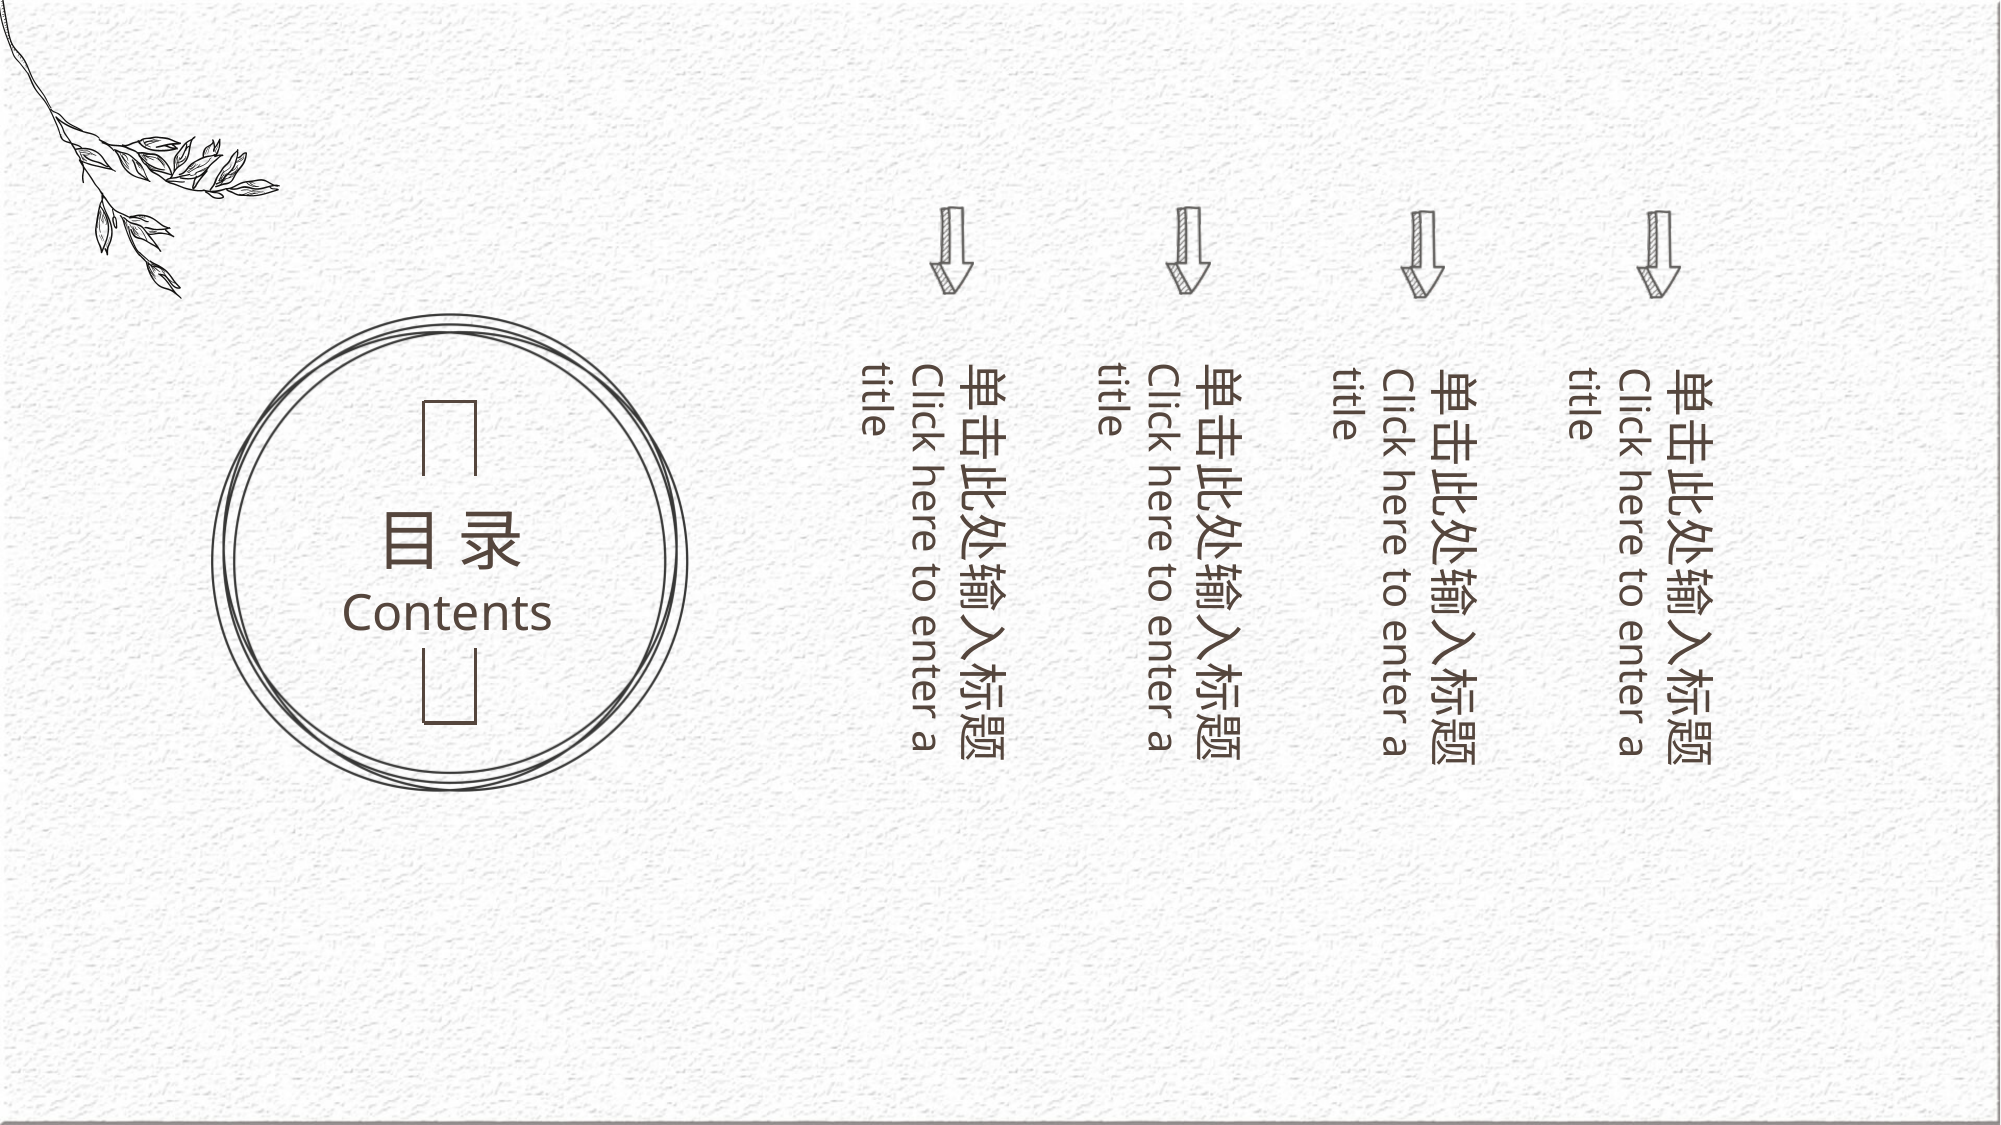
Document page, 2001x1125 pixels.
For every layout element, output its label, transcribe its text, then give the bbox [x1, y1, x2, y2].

text_box 单击此处输入标题 Click here to enter a title [1352, 352, 1493, 846]
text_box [423, 401, 477, 477]
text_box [423, 648, 477, 723]
text_box 单击此处输入标题 Click here to enter a title [881, 348, 1022, 842]
text_box 单击此处输入标题 Click here to enter a title [1588, 352, 1729, 846]
picture [0, 0, 2001, 1125]
text_box 单击此处输入标题 Click here to enter a title [1118, 348, 1258, 842]
